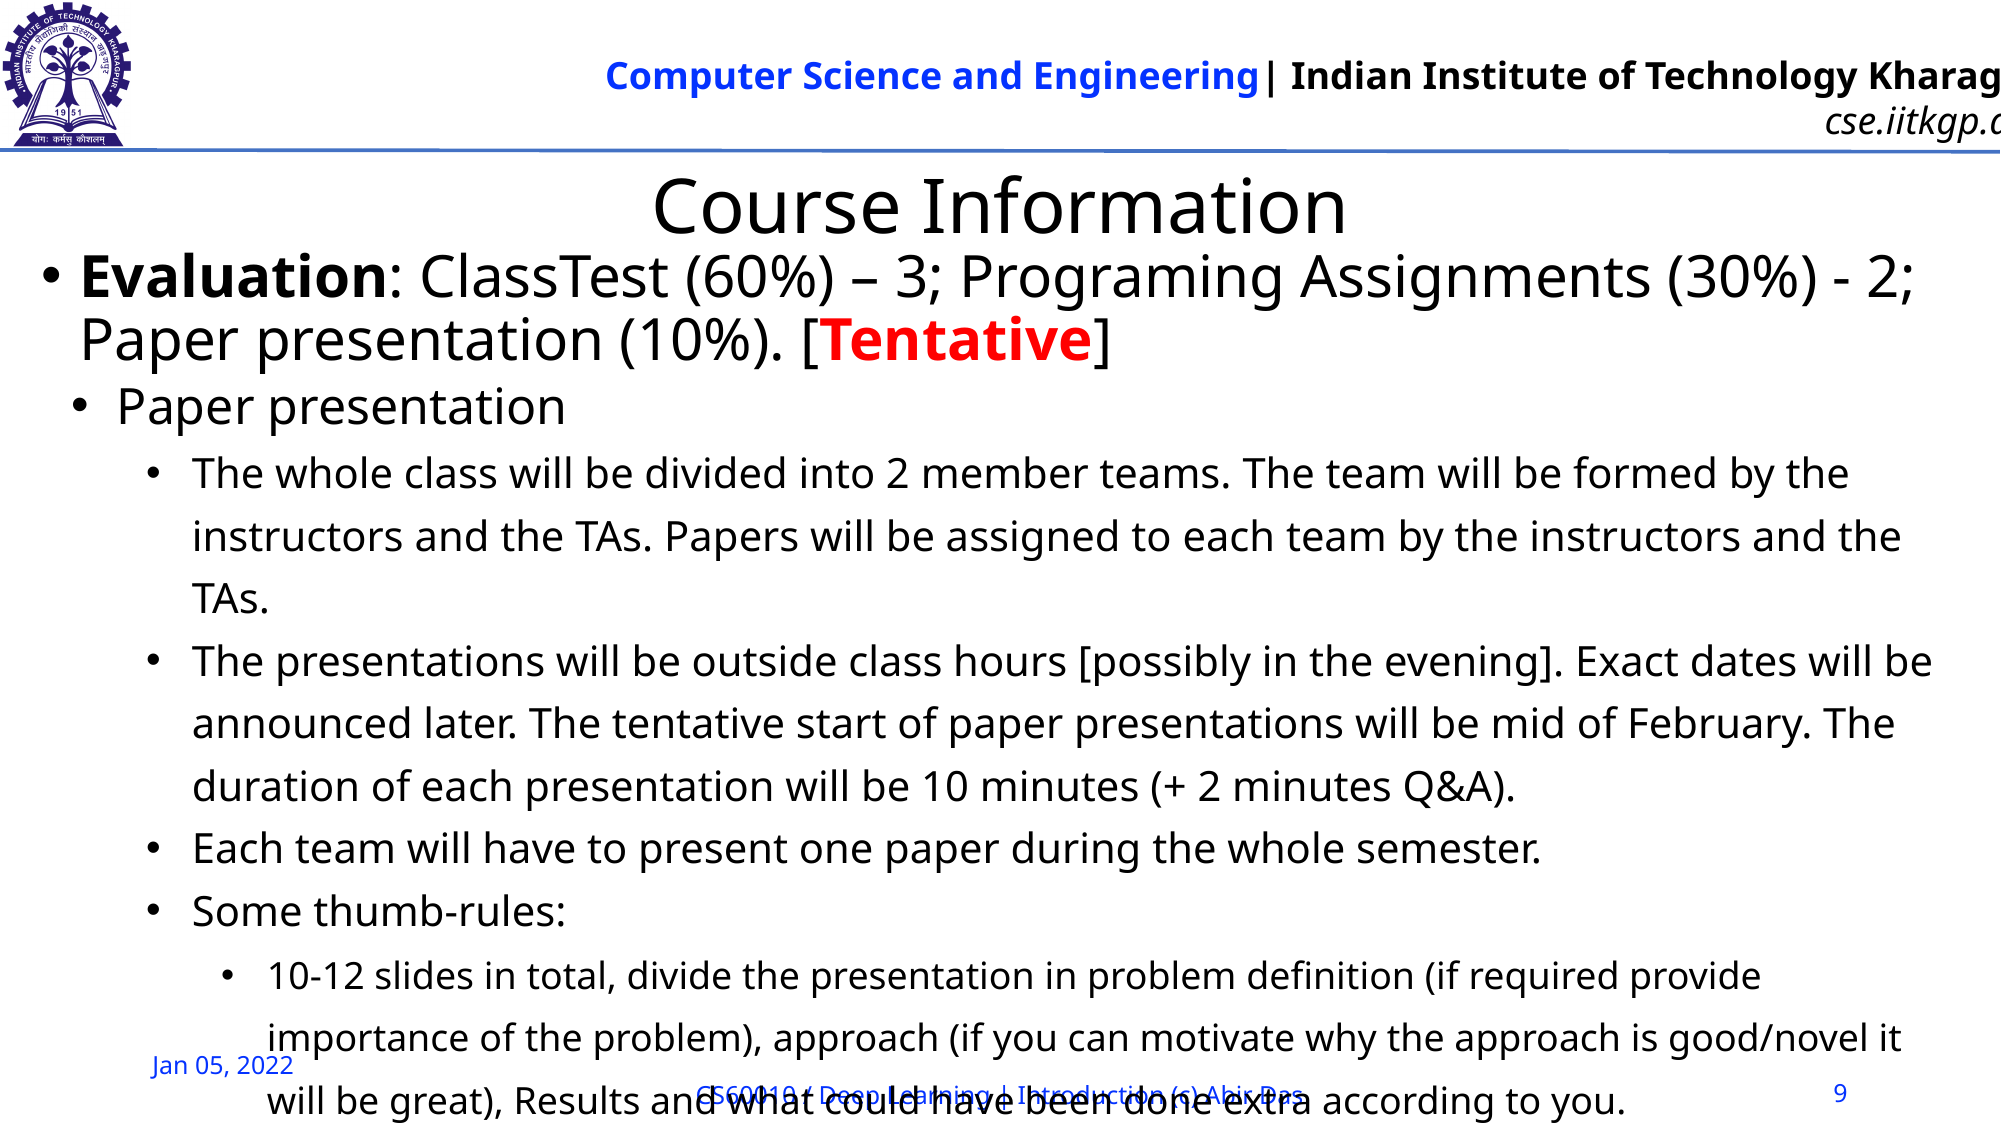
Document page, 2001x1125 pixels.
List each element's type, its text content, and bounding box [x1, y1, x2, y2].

footer CS60010 / Deep Learning | Introduction (c) Abir Das [331, 1065, 1670, 1125]
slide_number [137, 1065, 331, 1125]
text_box Evaluation: ClassTest (60%) – 3; Programing Assignments (30%) - 2; Paper presentation (10%). [Tentative] Paper presentation The whole class will be divided into 2 member teams. The team will be formed by the instructors and the TAs. Papers will be assigned to each team by the instructors and the TAs. The presentations will be outside class hours [possibly in the evening]. Exact dates will be announced later. The tentative start of paper presentations will be mid of February. The duration of each presentation will be 10 minutes (+ 2 minutes Q&A). Each team will have to present one paper during the whole semester. Some thumb-rules: 10-12 slides in total, divide the presentation in problem definition (if required provide importance of the problem), approach (if you can motivate why the approach is good/novel it will be great), Results and what could have been done extra according to you. [27, 239, 1985, 1004]
picture [2, 2, 131, 147]
title Course Information [406, 108, 1593, 239]
slide_number 9 [1733, 1065, 1863, 1125]
